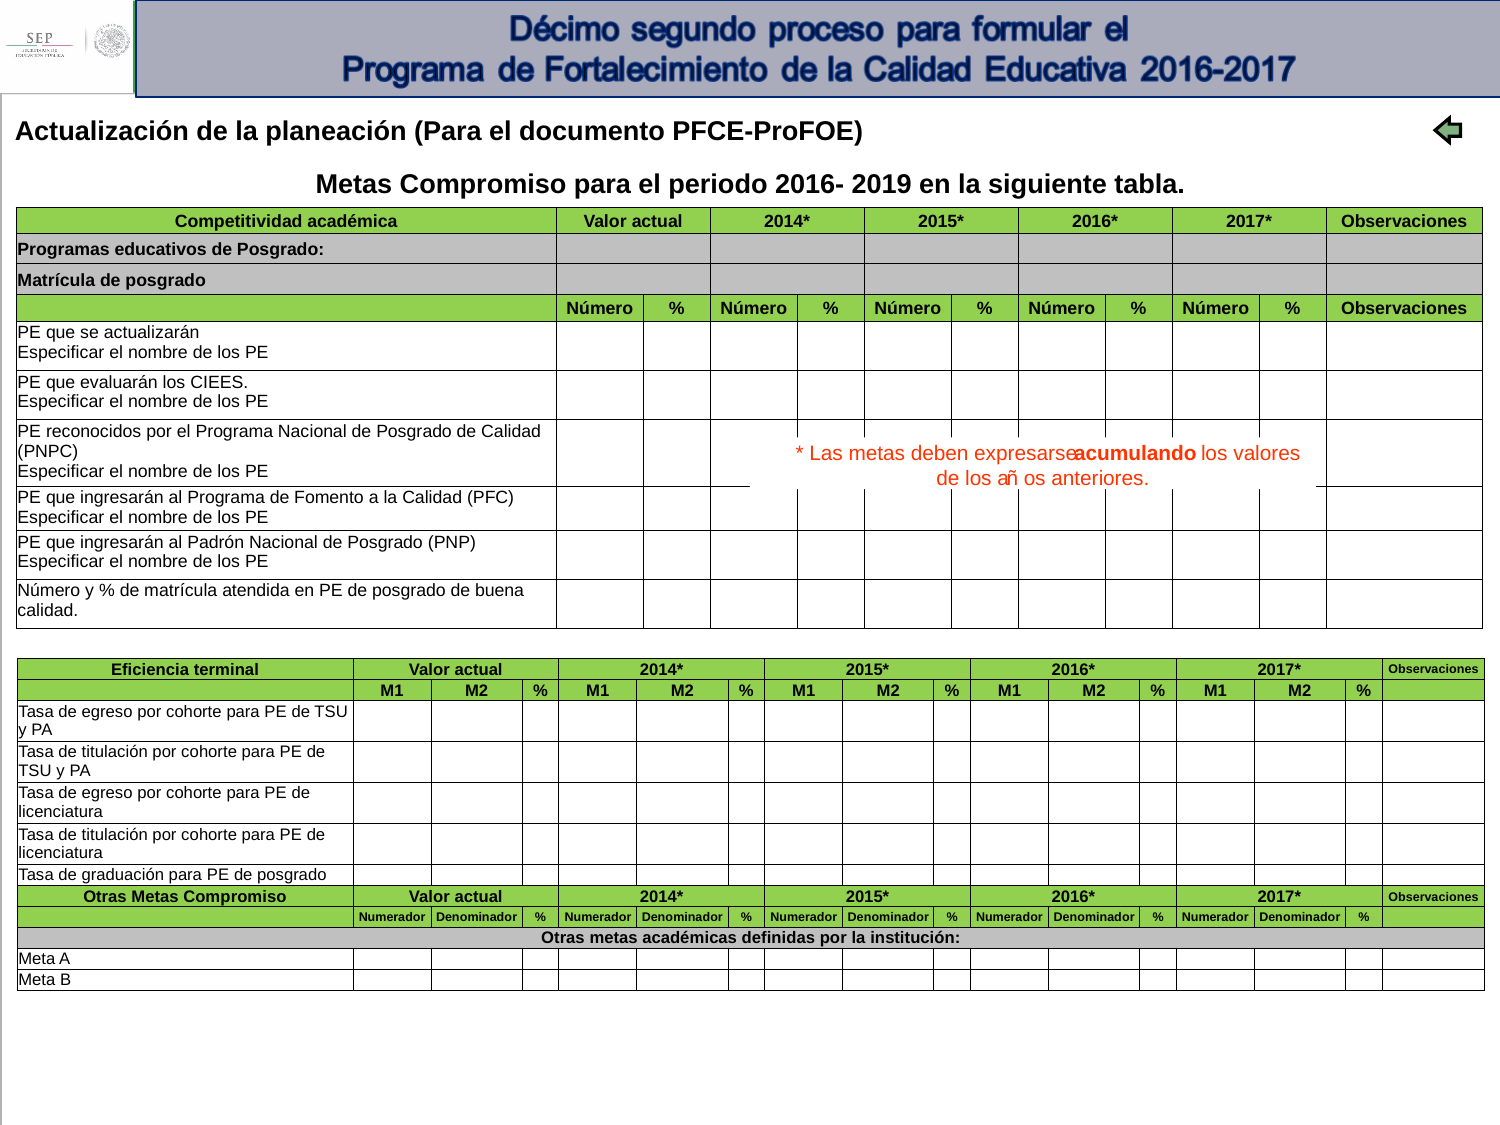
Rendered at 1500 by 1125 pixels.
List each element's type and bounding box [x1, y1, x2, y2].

table_cell [1255, 680, 1345, 700]
table_cell [1383, 886, 1484, 906]
table_cell [1346, 701, 1382, 741]
table_cell [354, 949, 431, 969]
table_cell [637, 783, 728, 823]
table_header [765, 659, 970, 679]
table_cell [1346, 783, 1382, 823]
table_cell [1255, 907, 1345, 927]
table_cell [843, 742, 933, 782]
table_cell [559, 865, 636, 885]
table_cell [1255, 949, 1345, 969]
table_cell [934, 907, 970, 927]
table_cell [1383, 907, 1484, 927]
table_cell [637, 824, 728, 864]
table_cell [354, 742, 431, 782]
table_cell [1383, 680, 1484, 700]
table_cell [765, 680, 842, 700]
table_cell [934, 865, 970, 885]
table_cell [1177, 824, 1254, 864]
table_cell [559, 680, 636, 700]
table_cell [1255, 783, 1345, 823]
table_cell [843, 783, 933, 823]
table_header [971, 659, 1176, 679]
table_cell [843, 949, 933, 969]
picture [0, 0, 133, 93]
table_cell [637, 701, 728, 741]
table_cell [432, 701, 522, 741]
table_cell [971, 742, 1048, 782]
table_cell [432, 907, 522, 927]
table_cell [1049, 701, 1139, 741]
table_cell [1049, 949, 1139, 969]
table_cell [934, 970, 970, 990]
table_cell [432, 680, 522, 700]
table_cell [637, 907, 728, 927]
table_cell [1383, 949, 1484, 969]
table_cell [934, 701, 970, 741]
table_cell [765, 824, 842, 864]
table_cell [559, 742, 636, 782]
table_cell [843, 680, 933, 700]
table_header [1383, 659, 1484, 679]
table_cell [971, 907, 1048, 927]
table_cell [1049, 742, 1139, 782]
table_cell [765, 970, 842, 990]
table_cell [1177, 742, 1254, 782]
table_cell [432, 865, 522, 885]
table_cell [729, 865, 764, 885]
table_cell [637, 865, 728, 885]
table_cell [1383, 742, 1484, 782]
table_cell [637, 949, 728, 969]
table_cell [1140, 907, 1176, 927]
table_cell [559, 701, 636, 741]
table_cell [1140, 949, 1176, 969]
table_cell [971, 680, 1048, 700]
table_cell [523, 970, 558, 990]
table_cell [1383, 701, 1484, 741]
table_cell [18, 970, 353, 990]
table_header [1177, 659, 1382, 679]
table_cell [1346, 680, 1382, 700]
table_cell [559, 949, 636, 969]
table_cell [18, 928, 1484, 948]
table_cell [1346, 742, 1382, 782]
table_cell [559, 886, 764, 906]
table_cell [1177, 886, 1382, 906]
table_cell [1383, 970, 1484, 990]
table_cell [1049, 907, 1139, 927]
table_cell [18, 680, 353, 700]
table_cell [934, 824, 970, 864]
table_cell [559, 824, 636, 864]
picture [135, 0, 1500, 98]
table_cell [729, 742, 764, 782]
text_box [0, 93, 1500, 1125]
table_cell [971, 970, 1048, 990]
table_cell [843, 824, 933, 864]
table_cell [1140, 742, 1176, 782]
table_cell [1049, 865, 1139, 885]
table_cell [934, 783, 970, 823]
table_cell [354, 824, 431, 864]
table_header [354, 659, 558, 679]
table_cell [637, 742, 728, 782]
table_cell [971, 783, 1048, 823]
table_cell [1255, 742, 1345, 782]
table_cell [971, 865, 1048, 885]
table_cell [1049, 680, 1139, 700]
table_cell [18, 783, 353, 823]
table_cell [354, 886, 558, 906]
table_cell [1255, 701, 1345, 741]
table_cell [18, 886, 353, 906]
table_cell [1140, 865, 1176, 885]
table_cell [354, 970, 431, 990]
table_cell [765, 886, 970, 906]
table_cell [971, 949, 1048, 969]
table_cell [765, 907, 842, 927]
table_cell [934, 949, 970, 969]
table_cell [432, 742, 522, 782]
table_cell [1177, 865, 1254, 885]
table_cell [1177, 949, 1254, 969]
table_cell [1177, 783, 1254, 823]
table_cell [1140, 701, 1176, 741]
table_cell [729, 970, 764, 990]
table_cell [432, 783, 522, 823]
table_cell [1177, 680, 1254, 700]
table_cell [1255, 865, 1345, 885]
table_cell [1346, 949, 1382, 969]
table_cell [18, 949, 353, 969]
table_cell [765, 865, 842, 885]
table_cell [559, 970, 636, 990]
table_cell [1383, 783, 1484, 823]
table_cell [1177, 970, 1254, 990]
table_cell [559, 907, 636, 927]
table_cell [637, 680, 728, 700]
table_cell [1346, 824, 1382, 864]
table_cell [1383, 865, 1484, 885]
table_cell [971, 886, 1176, 906]
table_cell [523, 824, 558, 864]
table_cell [1140, 783, 1176, 823]
table_cell [523, 742, 558, 782]
table_cell [1140, 824, 1176, 864]
table_cell [843, 701, 933, 741]
table_cell [18, 701, 353, 741]
table_cell [765, 949, 842, 969]
table_cell [1346, 865, 1382, 885]
table_cell [971, 824, 1048, 864]
table_cell [729, 949, 764, 969]
table_cell [729, 783, 764, 823]
table_cell [1177, 907, 1254, 927]
table_cell [843, 970, 933, 990]
table_cell [765, 783, 842, 823]
table_cell [729, 907, 764, 927]
table_cell [765, 701, 842, 741]
table_cell [729, 701, 764, 741]
table_cell [354, 907, 431, 927]
table_cell [18, 907, 353, 927]
table_cell [765, 742, 842, 782]
table_header [18, 659, 353, 679]
table_cell [523, 783, 558, 823]
table_cell [523, 907, 558, 927]
table_cell [1177, 701, 1254, 741]
table_cell [1049, 824, 1139, 864]
table_cell [432, 824, 522, 864]
table_cell [934, 742, 970, 782]
table_cell [1140, 680, 1176, 700]
table_cell [729, 680, 764, 700]
table_cell [1140, 970, 1176, 990]
table_cell [1346, 907, 1382, 927]
table_cell [432, 949, 522, 969]
table_cell [18, 824, 353, 864]
table_cell [1049, 783, 1139, 823]
table_cell [354, 680, 431, 700]
table_cell [432, 970, 522, 990]
table_cell [1383, 824, 1484, 864]
table_cell [637, 970, 728, 990]
table_cell [934, 680, 970, 700]
table_cell [18, 865, 353, 885]
table_cell [354, 865, 431, 885]
table_cell [354, 783, 431, 823]
table_cell [523, 680, 558, 700]
table_cell [971, 701, 1048, 741]
table_cell [843, 865, 933, 885]
table_cell [523, 701, 558, 741]
table_cell [843, 907, 933, 927]
table_cell [729, 824, 764, 864]
table_cell [354, 701, 431, 741]
table_cell [523, 949, 558, 969]
table_cell [523, 865, 558, 885]
table_header [559, 659, 764, 679]
table_cell [1255, 970, 1345, 990]
table_cell [18, 742, 353, 782]
table_cell [1049, 970, 1139, 990]
table_cell [1346, 970, 1382, 990]
table_cell [559, 783, 636, 823]
table_cell [1255, 824, 1345, 864]
